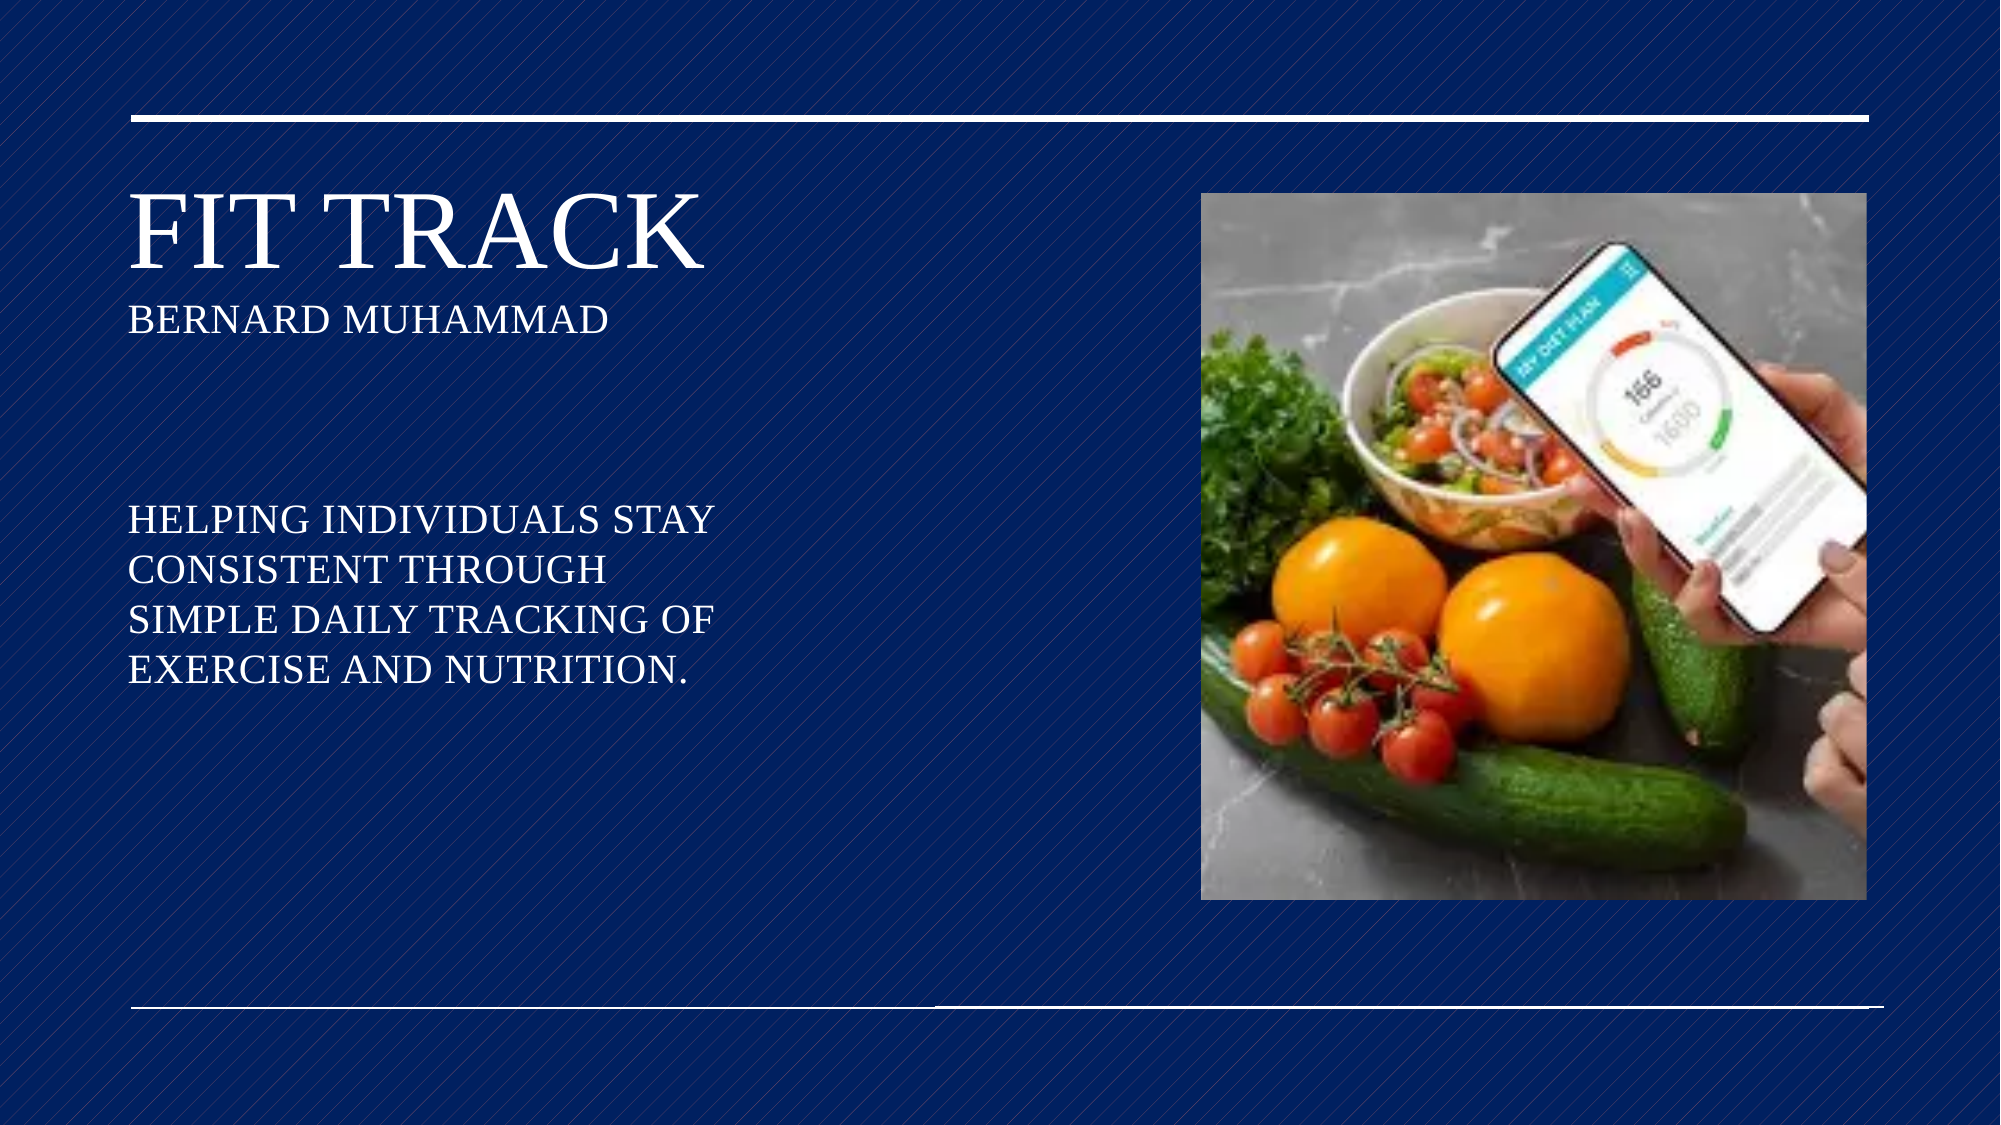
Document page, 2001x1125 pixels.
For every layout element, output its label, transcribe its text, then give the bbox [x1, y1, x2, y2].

picture [1200, 193, 1867, 900]
title Fit track Bernard Muhammad Helping individuals stay consistent through simple daily tracking of exercise and nutrition. [112, 149, 779, 1007]
